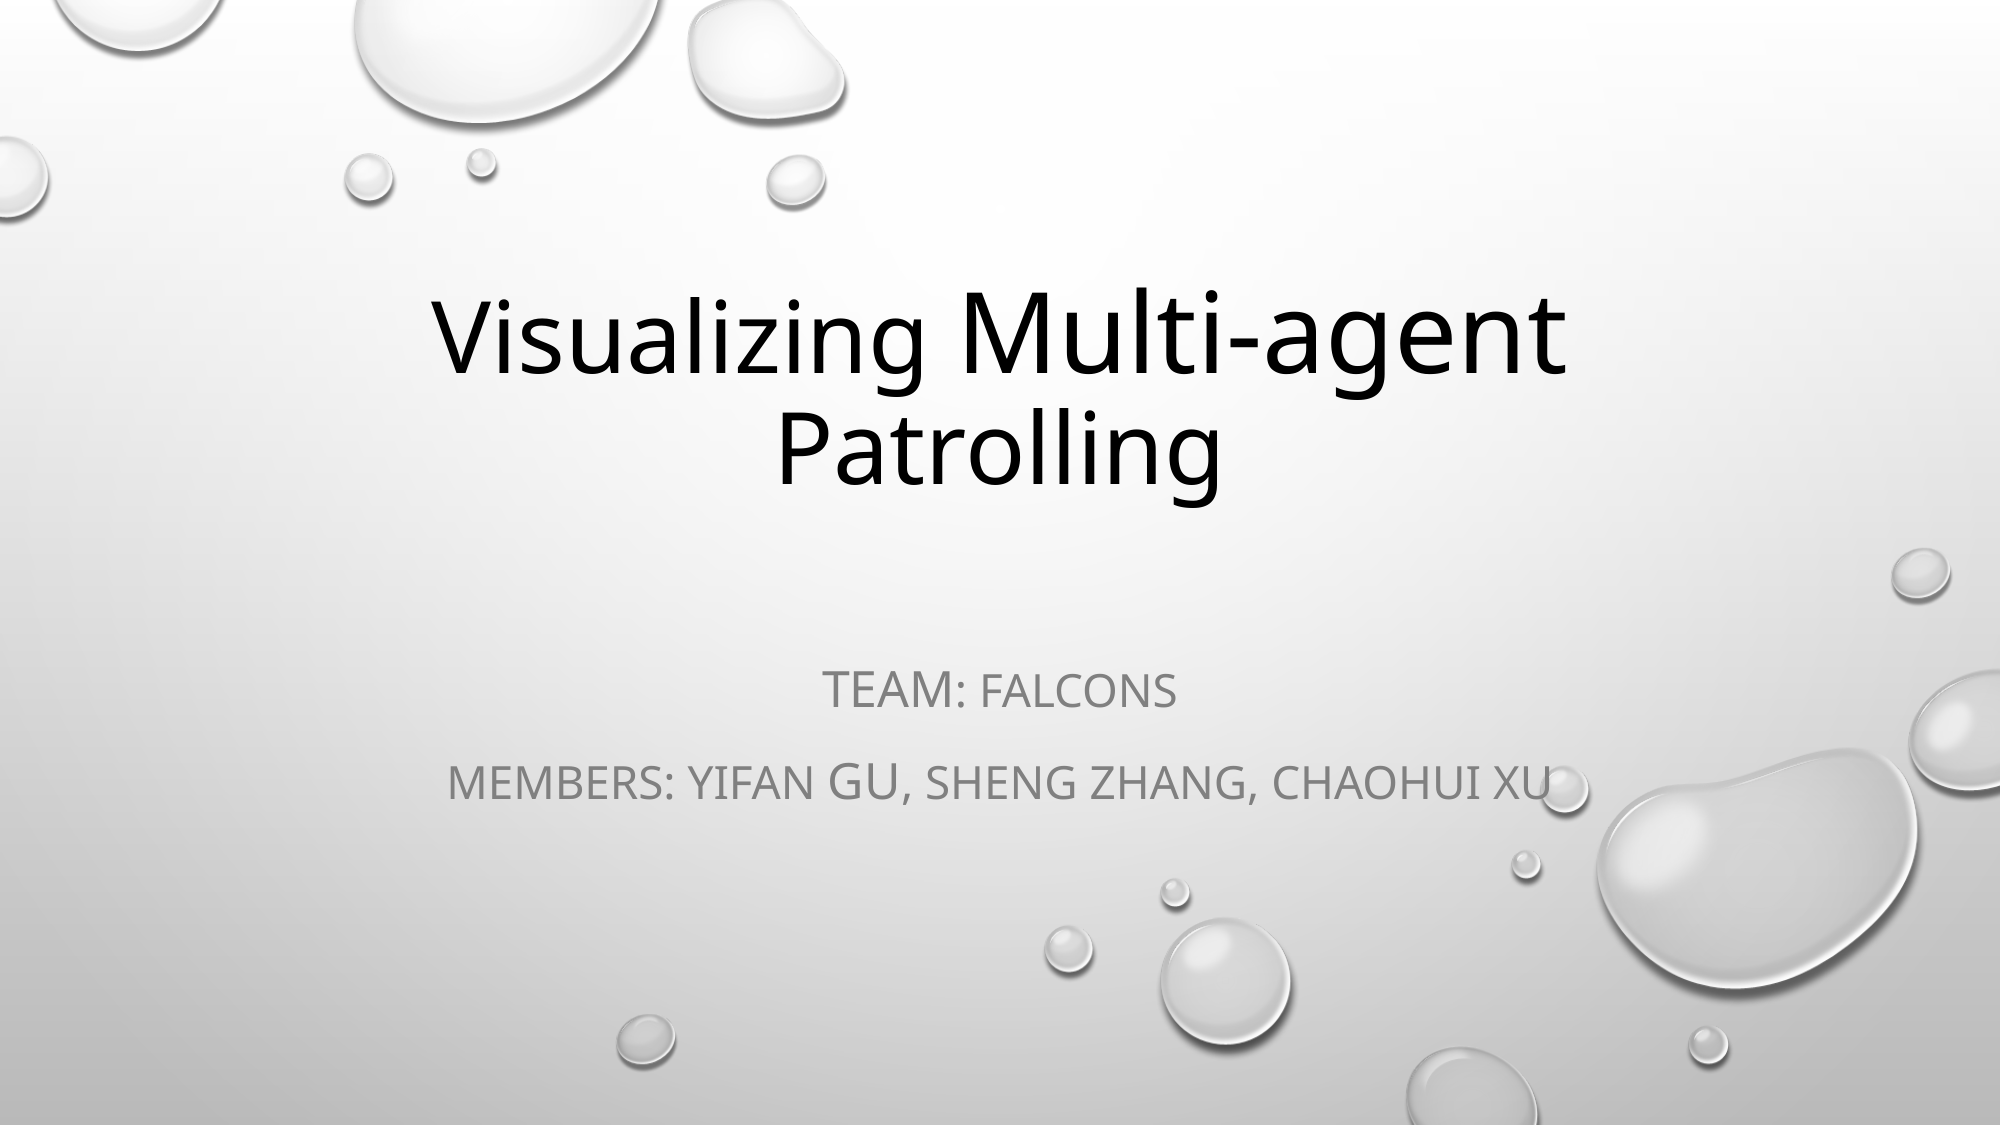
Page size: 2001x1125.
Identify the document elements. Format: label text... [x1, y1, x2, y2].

picture [0, 0, 2000, 1125]
title Visualizing Multi-agent Patrolling [287, 213, 1713, 514]
subtitle team: Falcons Members: Yifan gu, sheng zhang, chaohui xu [287, 637, 1713, 863]
